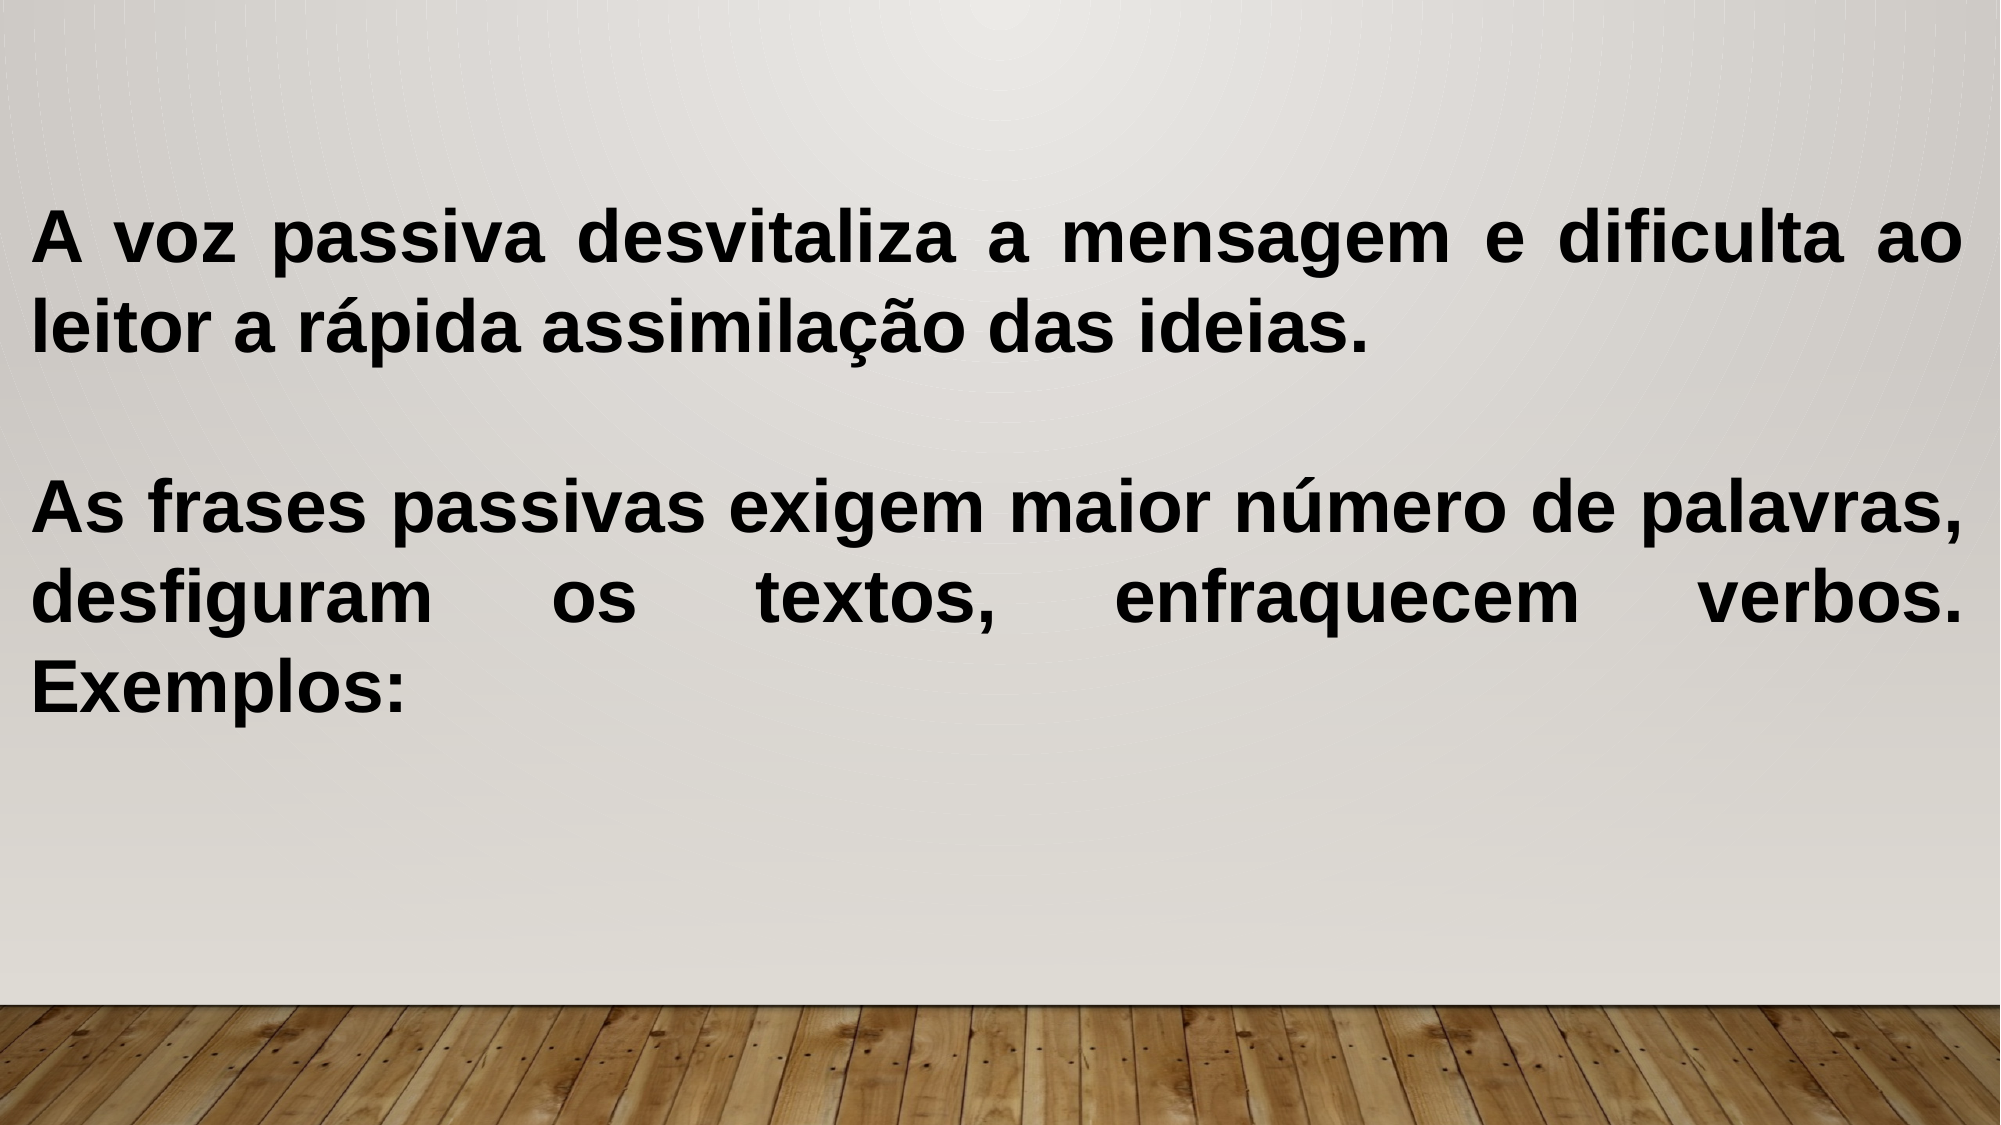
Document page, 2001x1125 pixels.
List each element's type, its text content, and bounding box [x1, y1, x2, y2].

picture [0, 1005, 2000, 1125]
text_box A voz passiva desvitaliza a mensagem e dificulta ao leitor a rápida assimilação das ideias. As frases passivas exigem maior número de palavras, desfiguram os textos, enfraquecem verbos. Exemplos: [15, 0, 1981, 1095]
